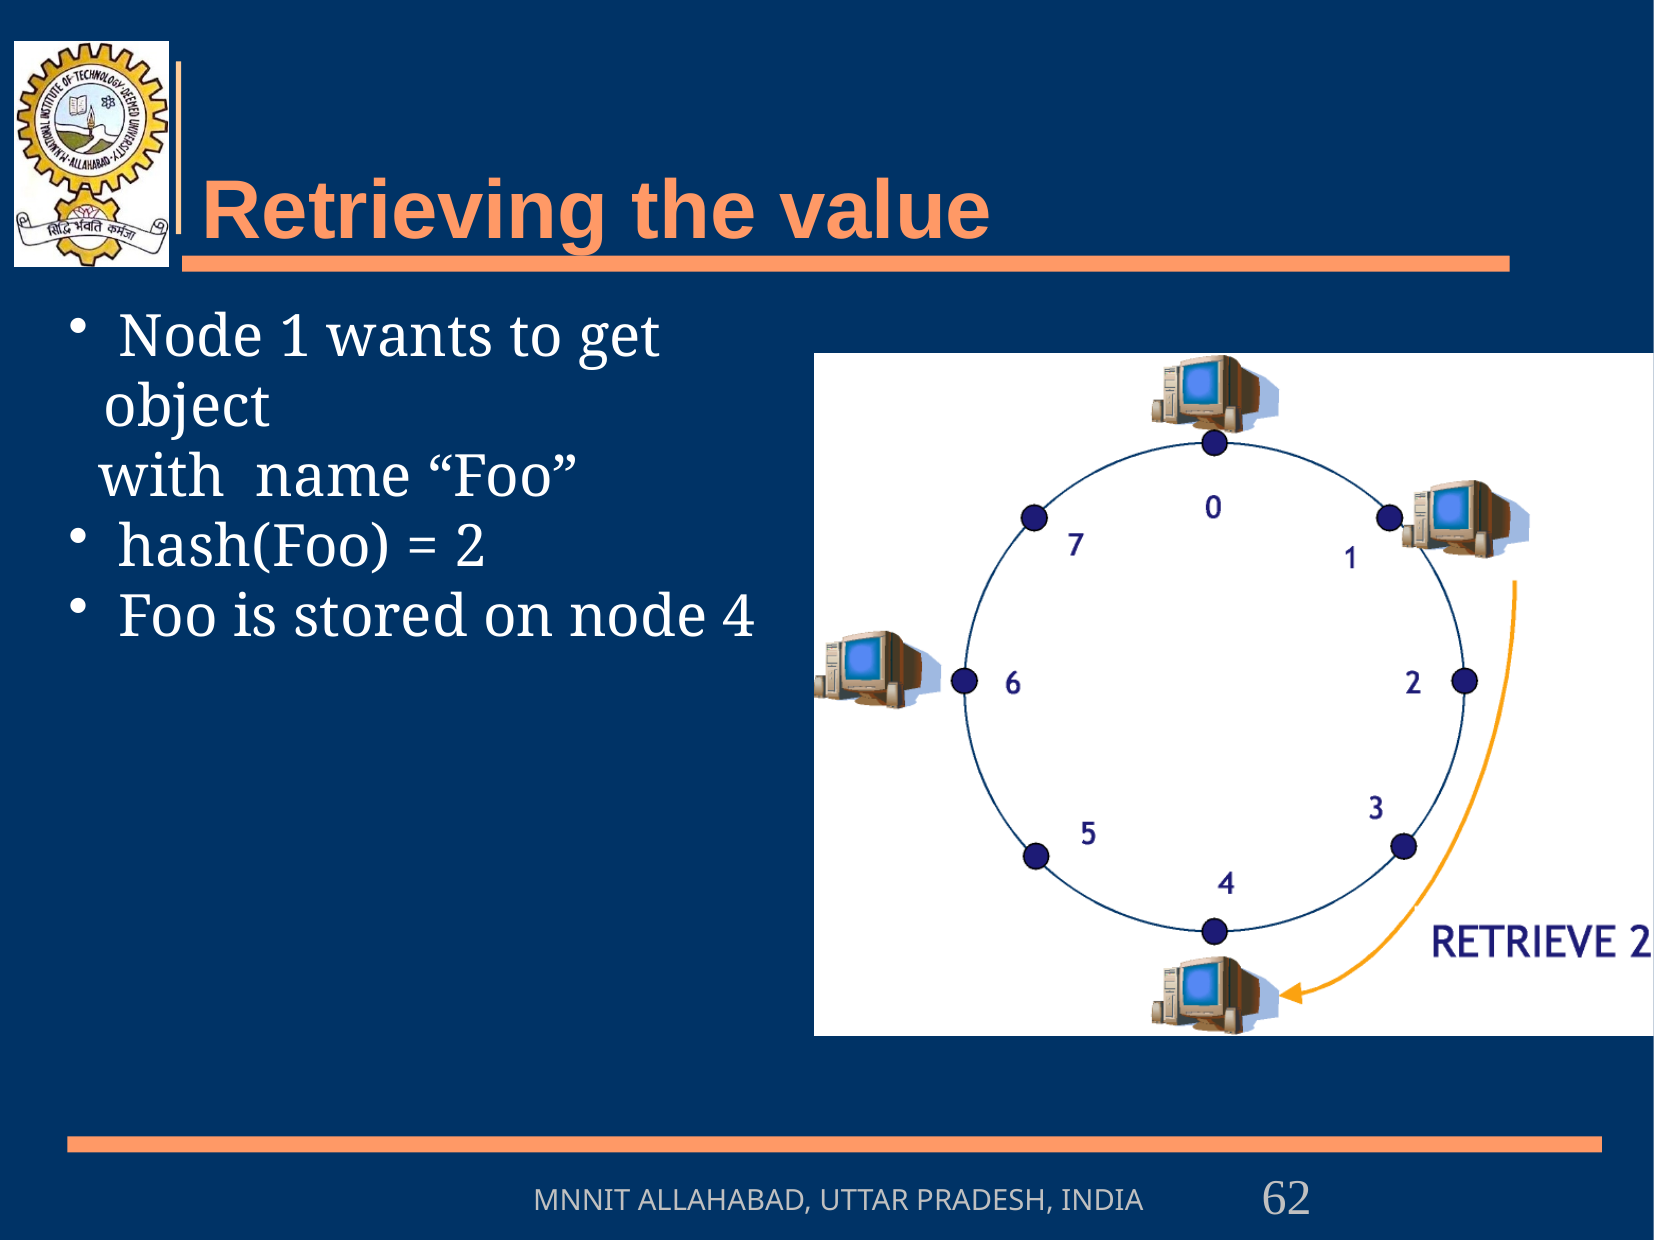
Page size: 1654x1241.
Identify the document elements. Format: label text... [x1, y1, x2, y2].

text_box Node 1 wants to get object with name “Foo” hash(Foo) = 2 Foo is stored on node 4 [51, 289, 797, 657]
title Retrieving the value [201, 94, 1567, 228]
picture [14, 41, 169, 267]
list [814, 353, 1654, 1036]
